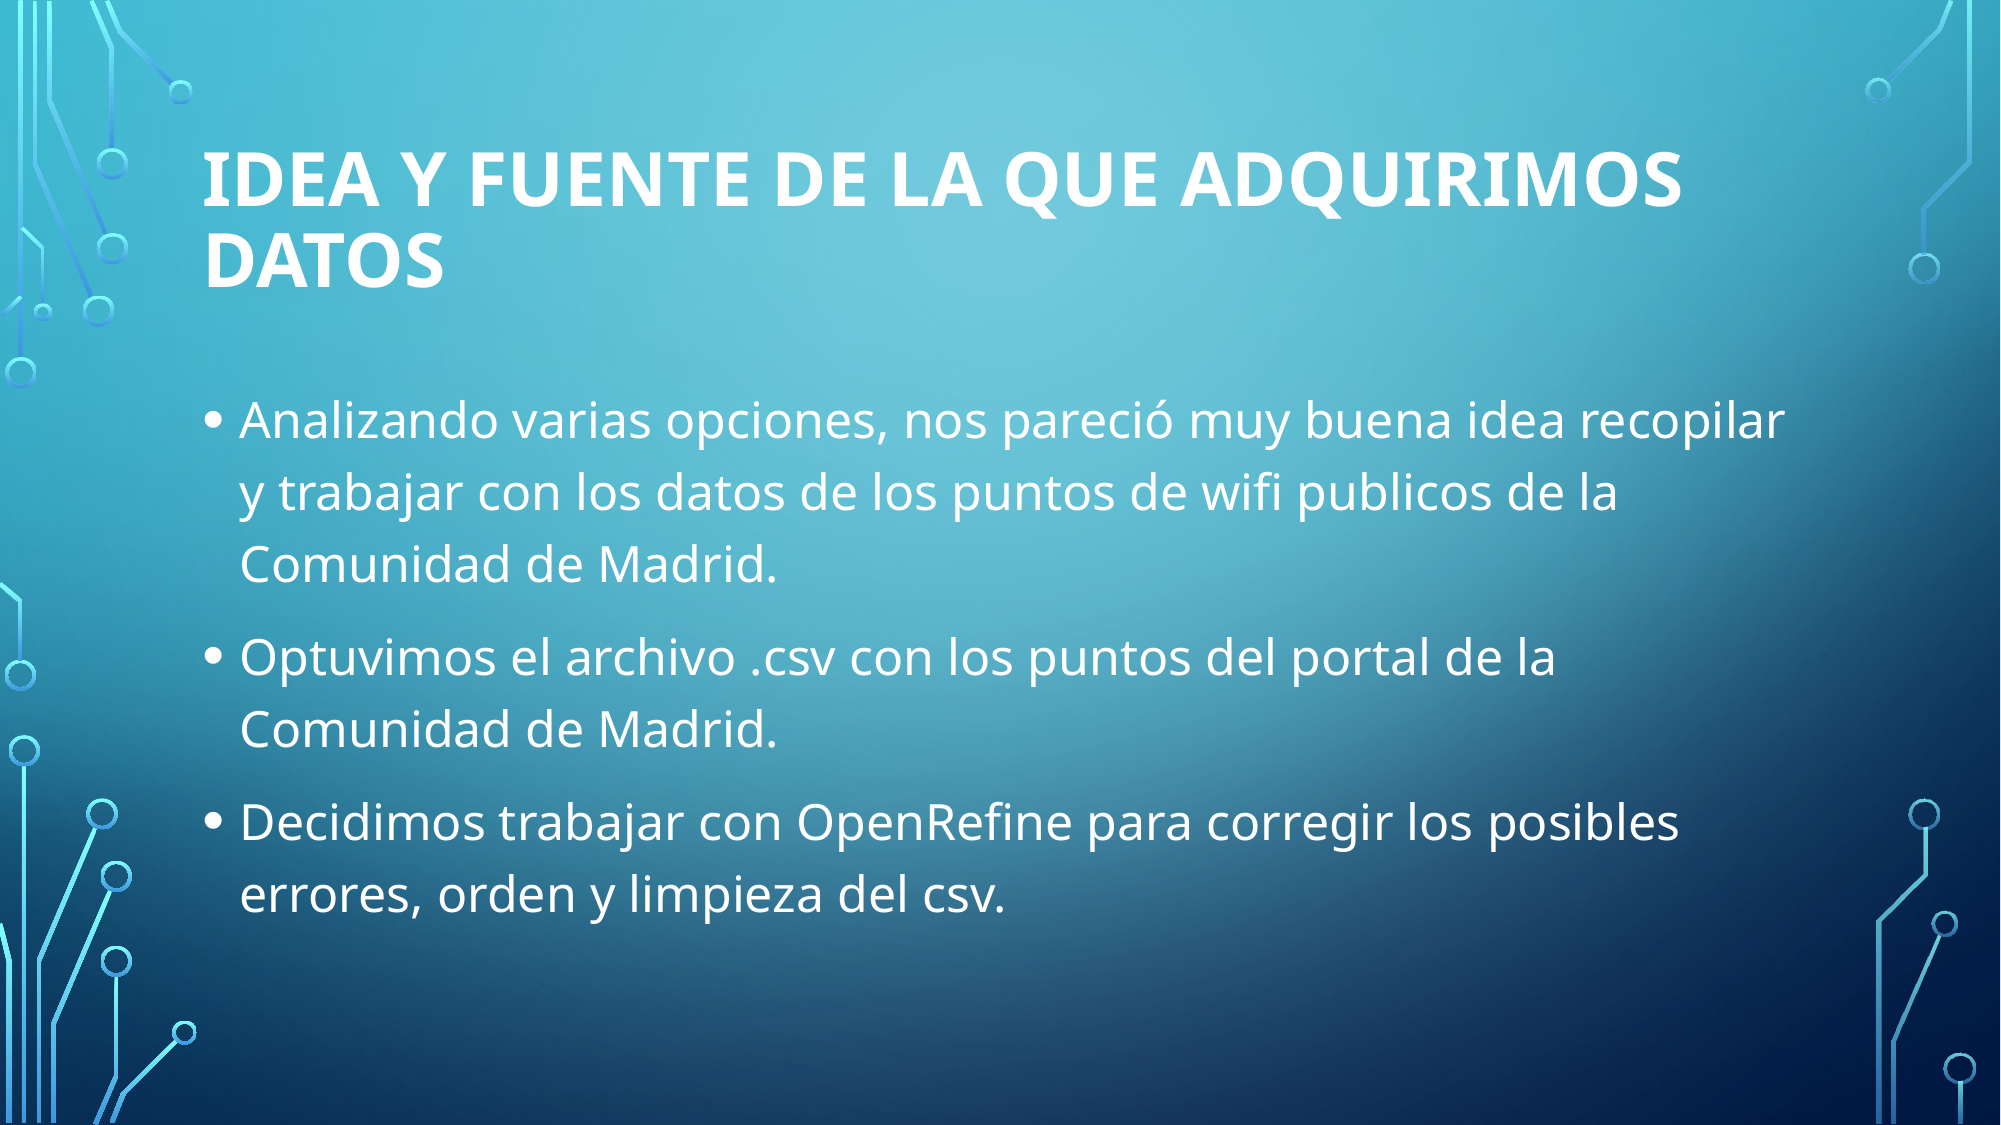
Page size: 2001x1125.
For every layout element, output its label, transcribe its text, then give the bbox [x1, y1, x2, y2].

title iDEA Y FUENTE DE LA QUE ADQUIRIMOS DATOS [187, 101, 1813, 344]
list Analizando varias opciones, nos pareció muy buena idea recopilar y trabajar con los datos de los puntos de wifi publicos de la Comunidad de Madrid. Optuvimos el archivo .csv con los puntos del portal de la Comunidad de Madrid. Decidimos trabajar con OpenRefine para corregir los posibles errores, orden y limpieza del csv. [187, 369, 1813, 950]
